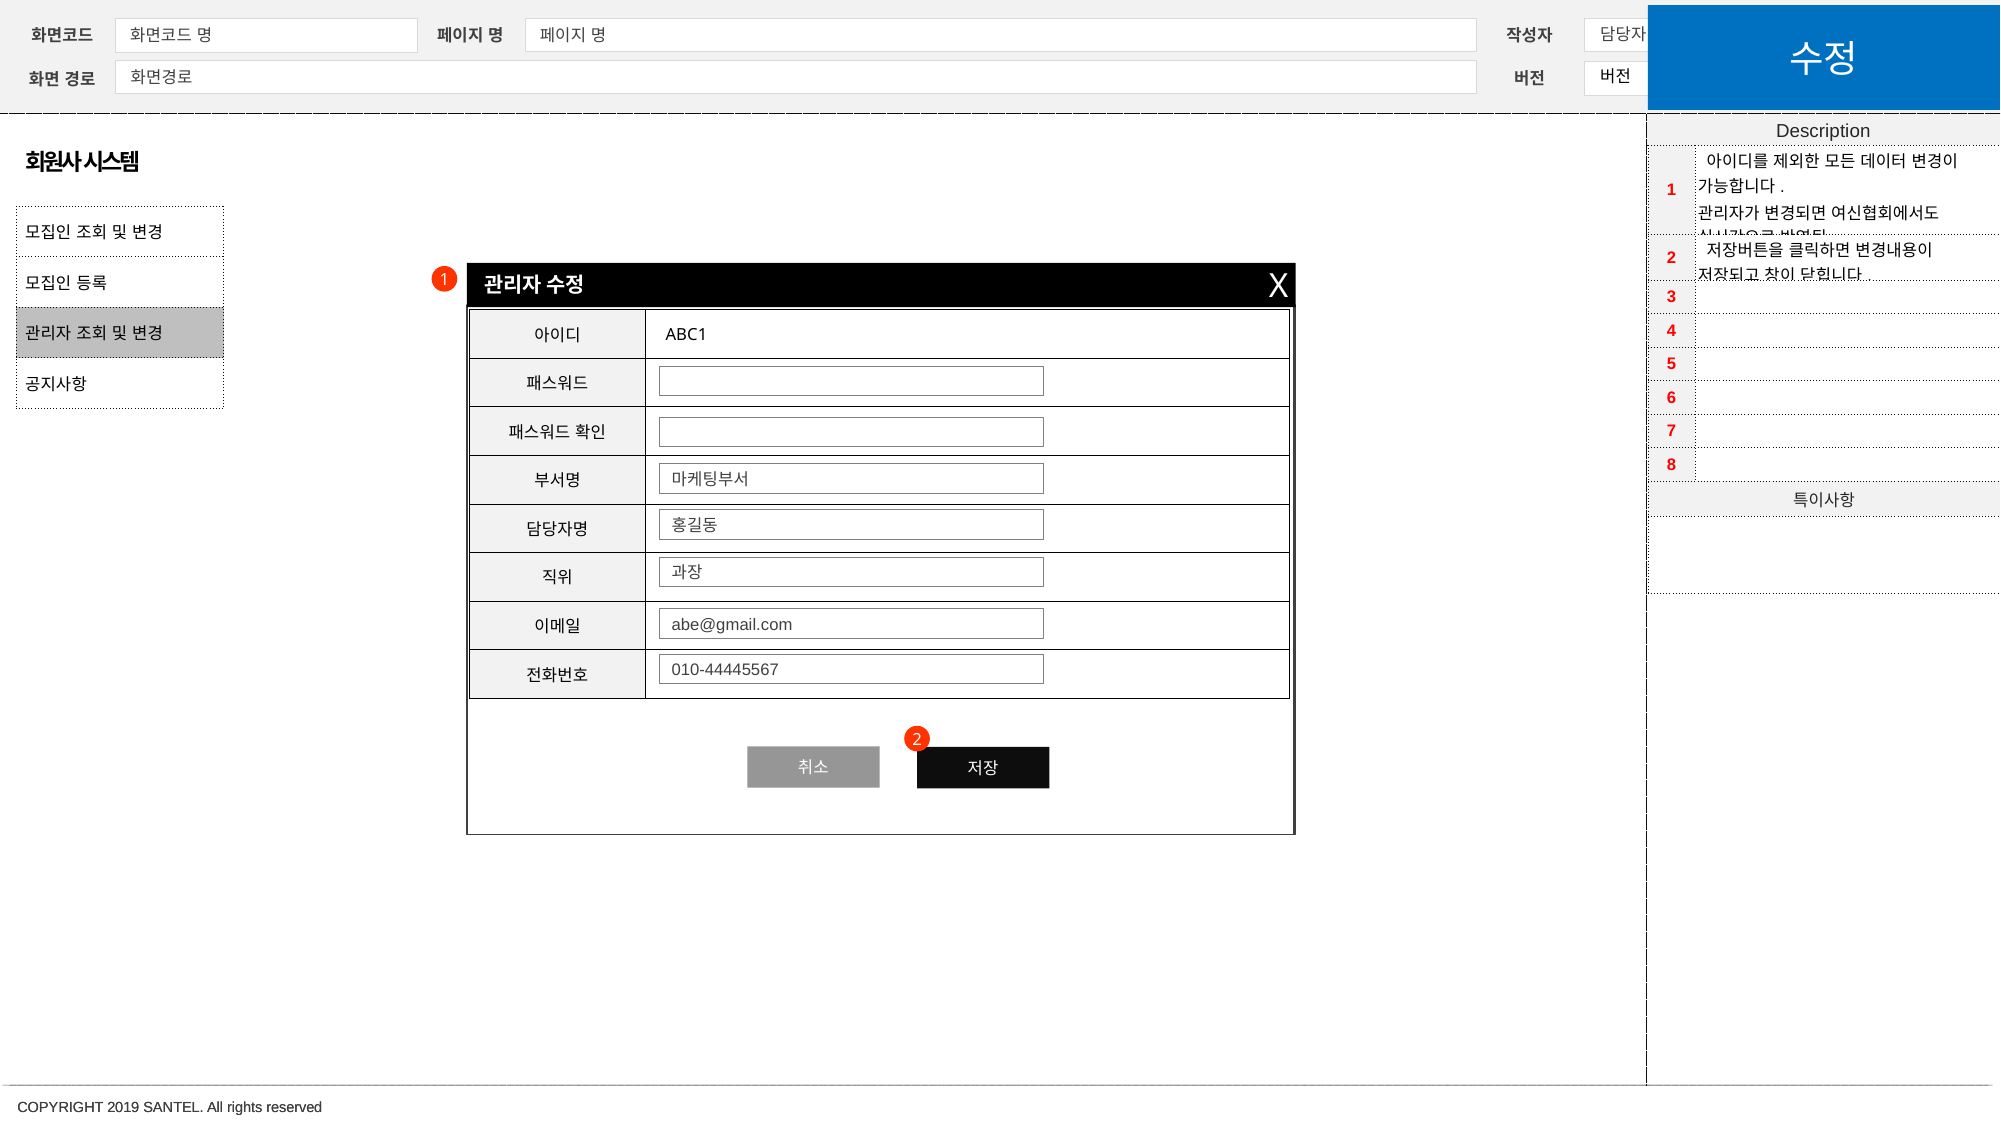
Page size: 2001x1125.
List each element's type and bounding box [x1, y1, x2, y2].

table_cell [1648, 235, 2000, 593]
table_header [1648, 145, 2000, 235]
text_box [1646, 3, 2000, 112]
table_header [16, 207, 224, 257]
text_box [10, 140, 218, 183]
text_box [432, 266, 457, 291]
text_box [465, 257, 1298, 309]
picture [466, 303, 1296, 836]
table_cell [16, 257, 224, 408]
